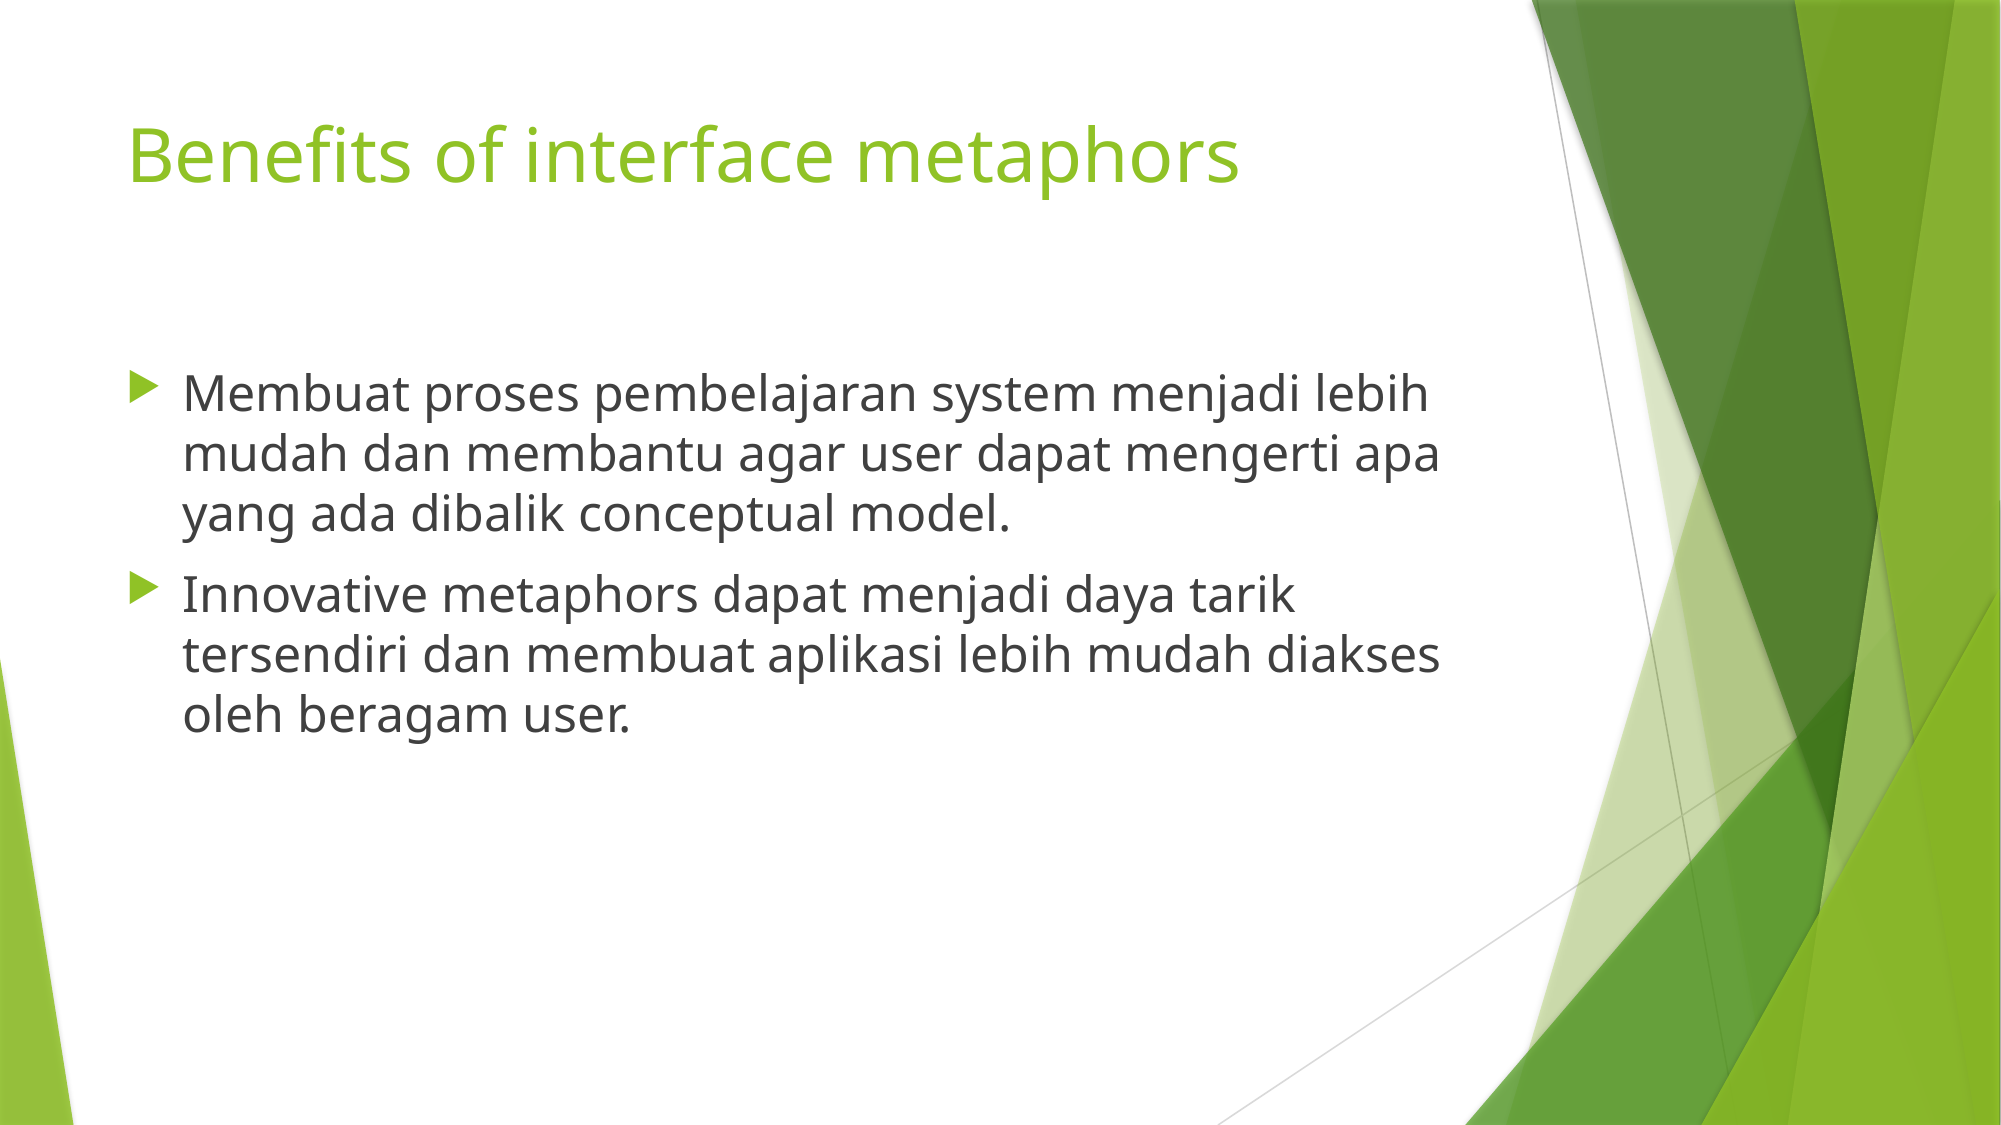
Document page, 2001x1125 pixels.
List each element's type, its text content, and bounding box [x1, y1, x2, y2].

list Membuat proses pembelajaran system menjadi lebih mudah dan membantu agar user dapat mengerti apa yang ada dibalik conceptual model. Innovative metaphors dapat menjadi daya tarik tersendiri dan membuat aplikasi lebih mudah diakses oleh beragam user. [111, 354, 1522, 992]
title Benefits of interface metaphors [111, 99, 1522, 317]
